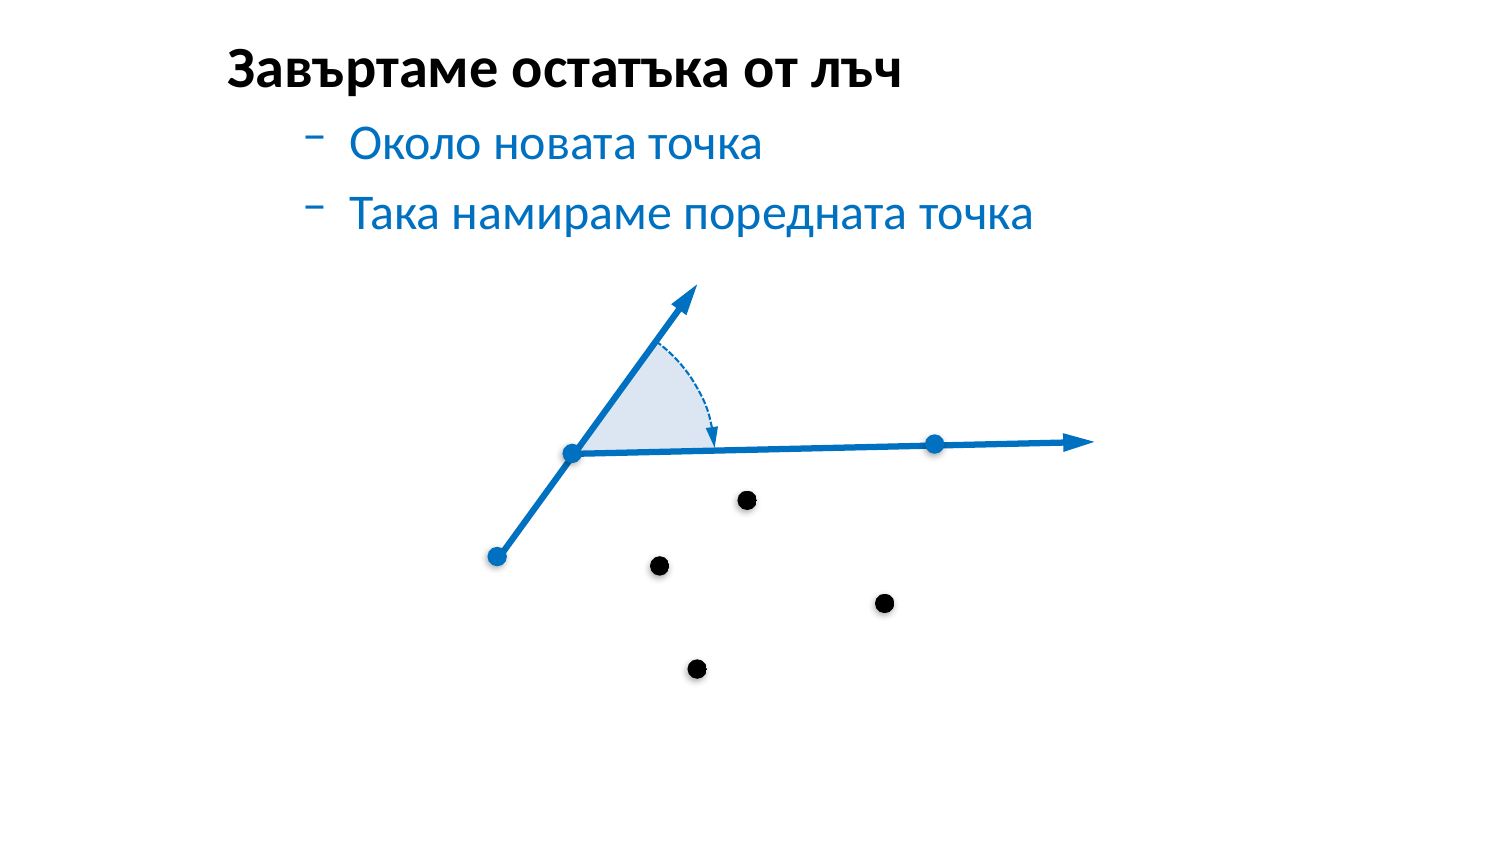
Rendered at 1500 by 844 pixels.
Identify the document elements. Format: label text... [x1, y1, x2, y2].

text_box [687, 659, 707, 679]
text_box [499, 284, 698, 557]
list Завъртаме остатъка от лъч Около новата точка Така намираме поредната точка [212, 21, 1500, 797]
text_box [702, 441, 1095, 455]
text_box [487, 547, 503, 567]
text_box [874, 593, 895, 614]
text_box [649, 566, 670, 576]
text_box [737, 490, 757, 511]
text_box [926, 434, 944, 440]
